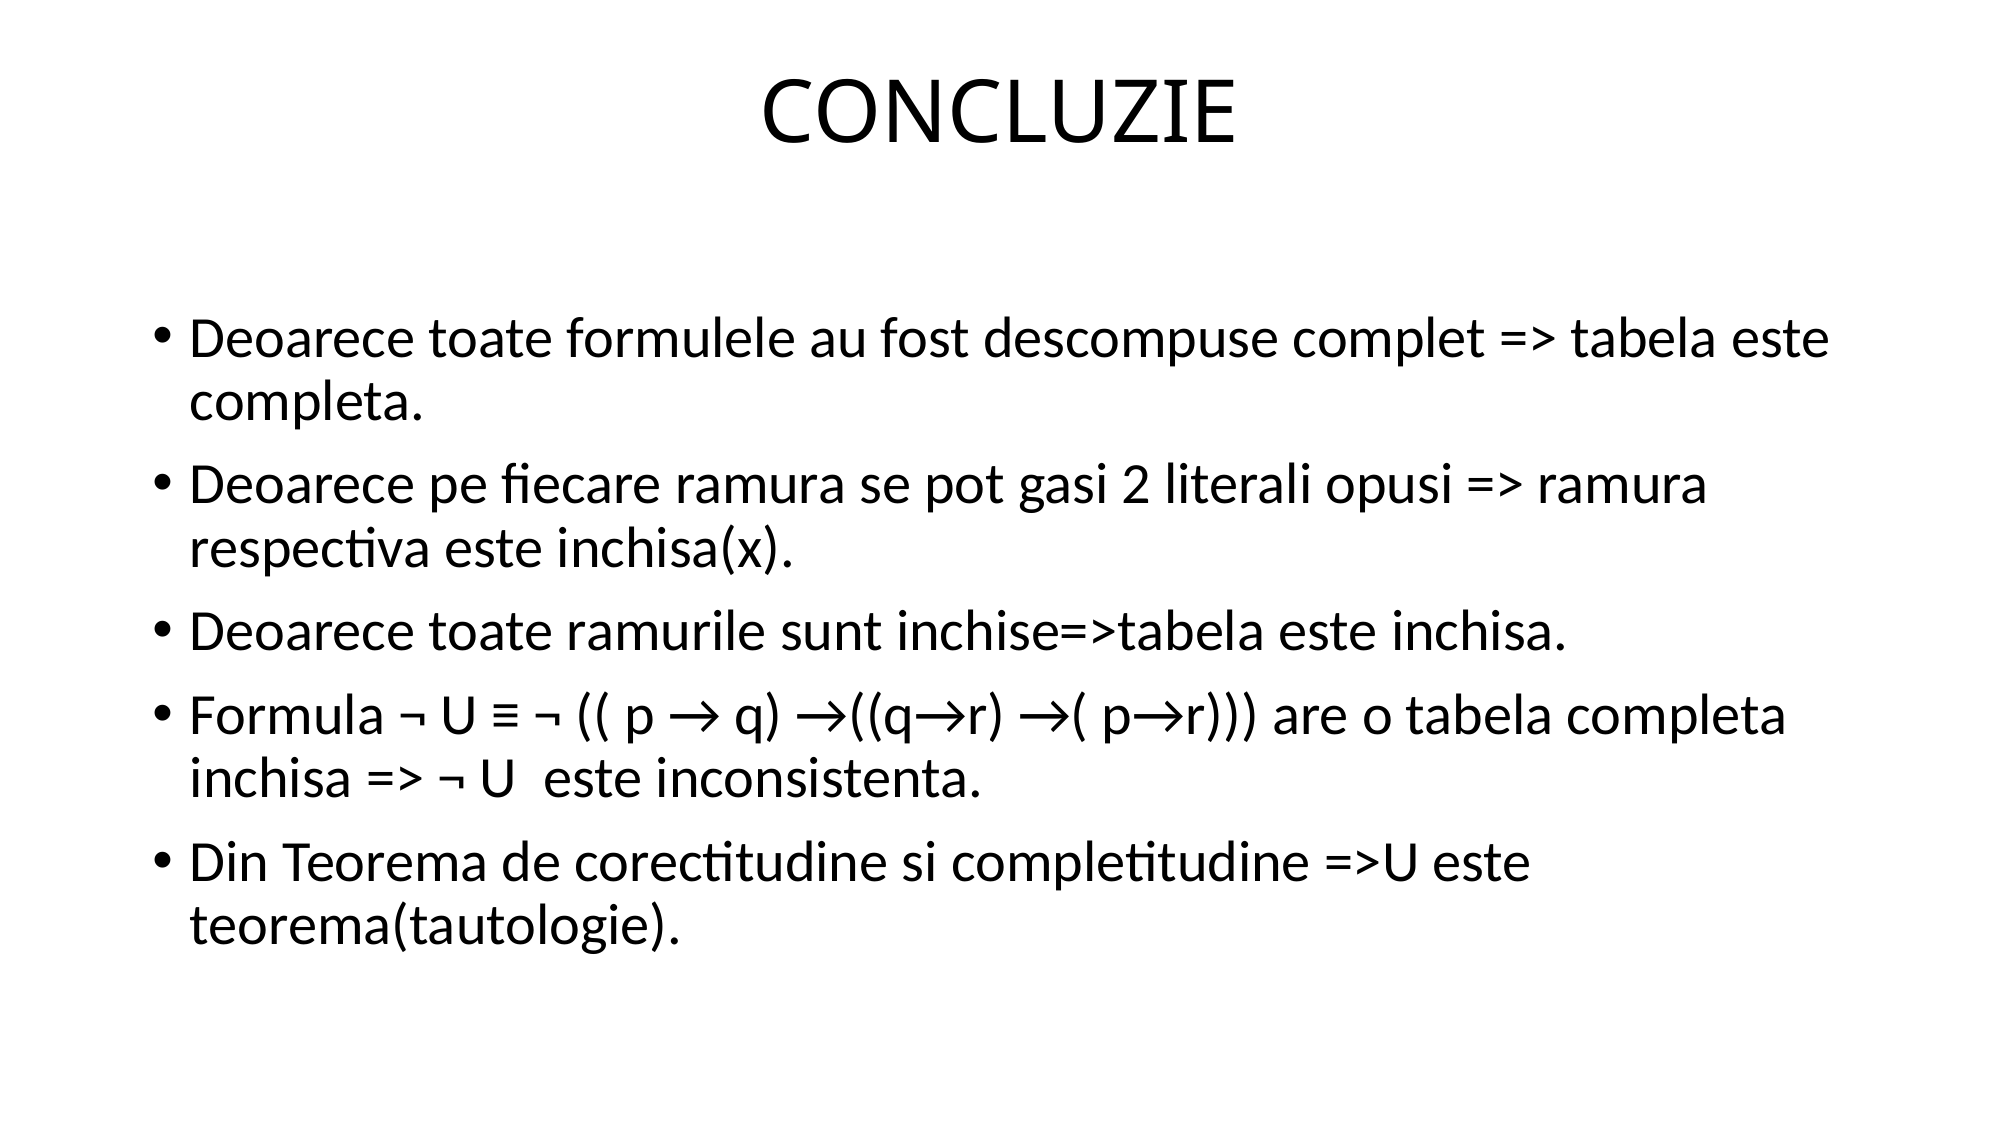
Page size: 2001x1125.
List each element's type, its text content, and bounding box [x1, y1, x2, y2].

list Deoarece toate formulele au fost descompuse complet => tabela este completa. Deoarece pe fiecare ramura se pot gasi 2 literali opusi => ramura respectiva este inchisa(x). Deoarece toate ramurile sunt inchise=>tabela este inchisa. Formula ¬ U ≡ ¬ (( p → q) →((q→r) →( p→r))) are o tabela completa inchisa => ¬ U este inconsistenta. Din Teorema de corectitudine si completitudine =>U este teorema(tautologie). [137, 299, 1863, 1014]
title CONCLUZIE [137, 59, 1863, 170]
